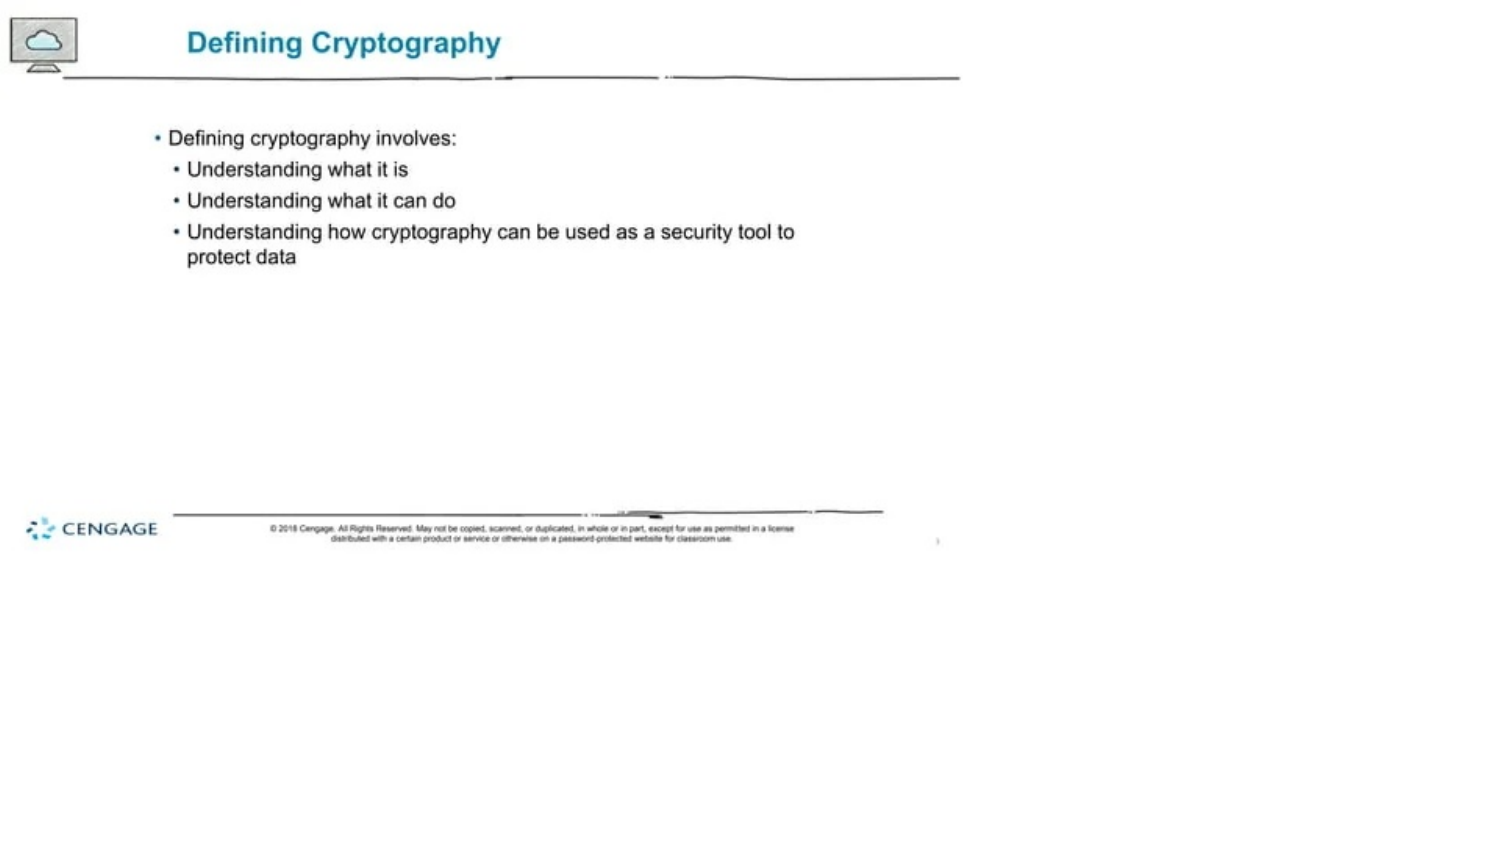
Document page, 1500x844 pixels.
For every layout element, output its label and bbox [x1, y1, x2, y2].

picture [0, 0, 997, 562]
